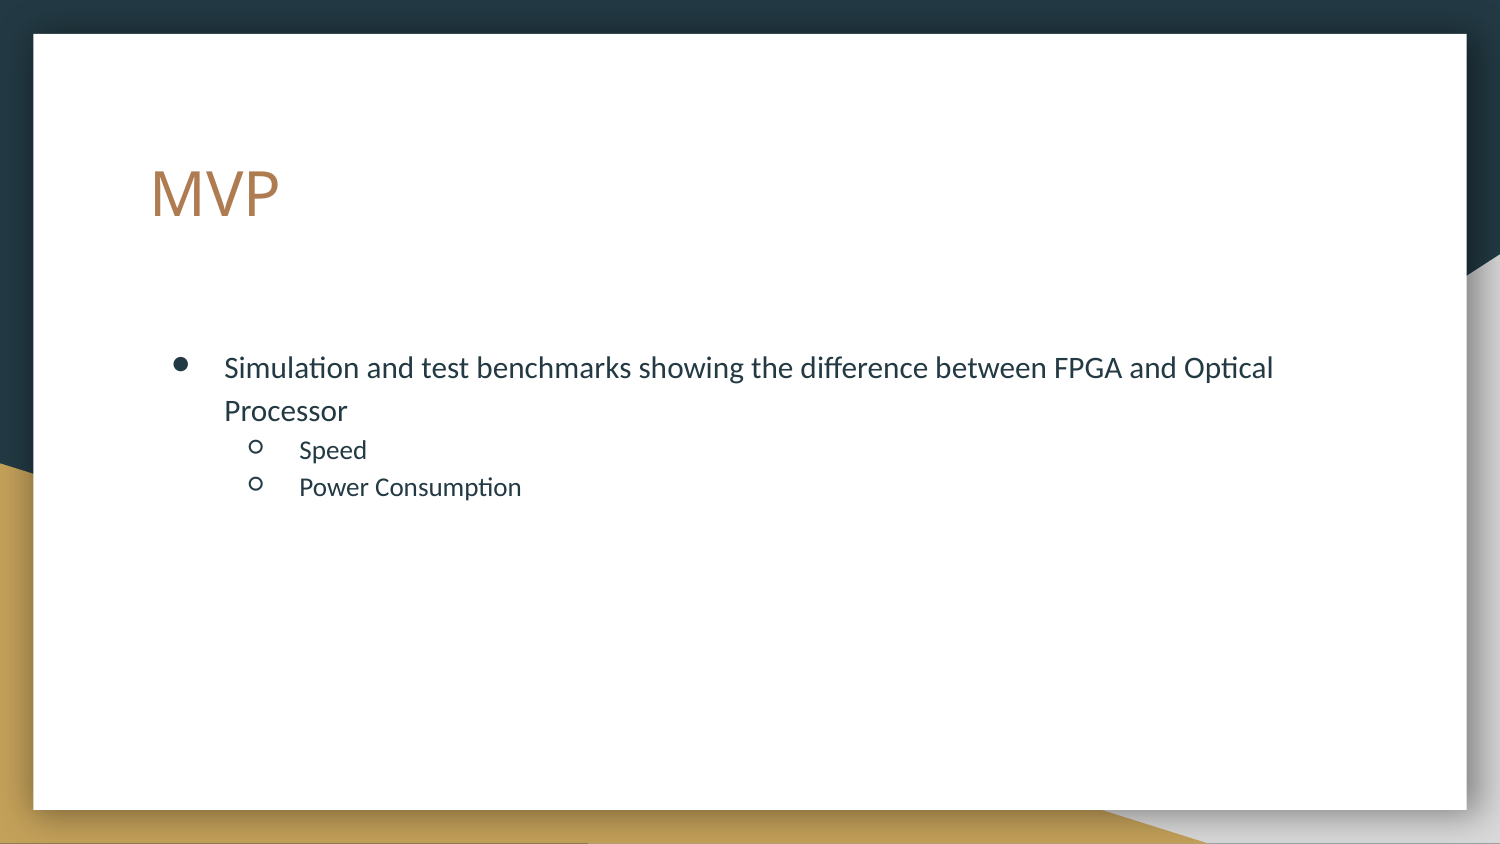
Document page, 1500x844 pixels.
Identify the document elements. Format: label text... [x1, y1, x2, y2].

title MVP [134, 138, 1366, 296]
list Simulation and test benchmarks showing the difference between FPGA and Optical Processor Speed Power Consumption [134, 326, 1366, 729]
